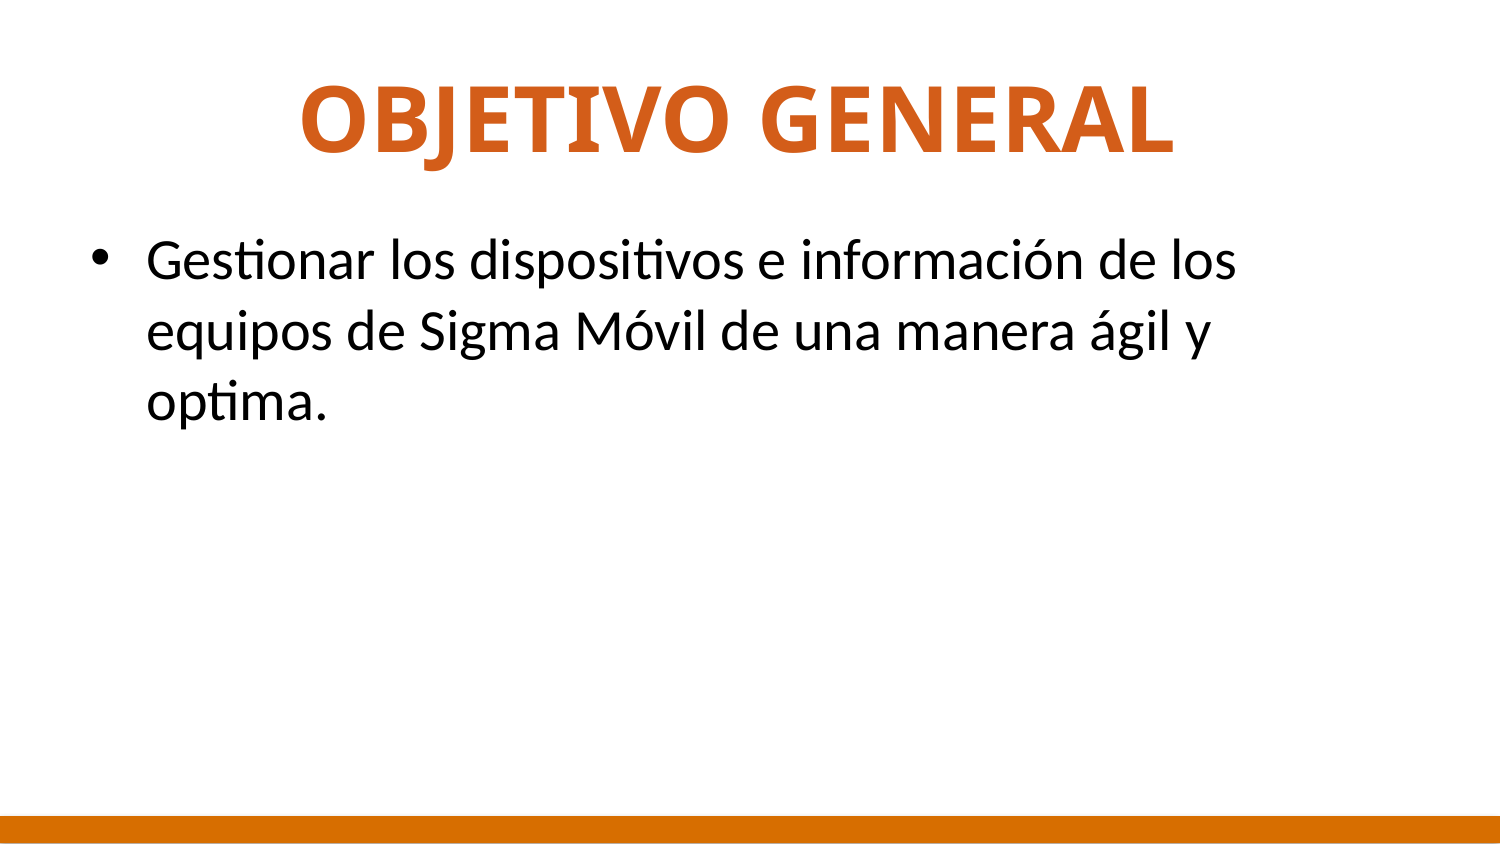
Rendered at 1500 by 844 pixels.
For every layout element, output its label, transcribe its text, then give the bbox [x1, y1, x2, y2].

list Gestionar los dispositivos e información de los equipos de Sigma Móvil de una manera ágil y optima. [75, 214, 1326, 600]
text_box [0, 815, 1500, 844]
text_box OBJETIVO GENERAL [282, 53, 1193, 179]
